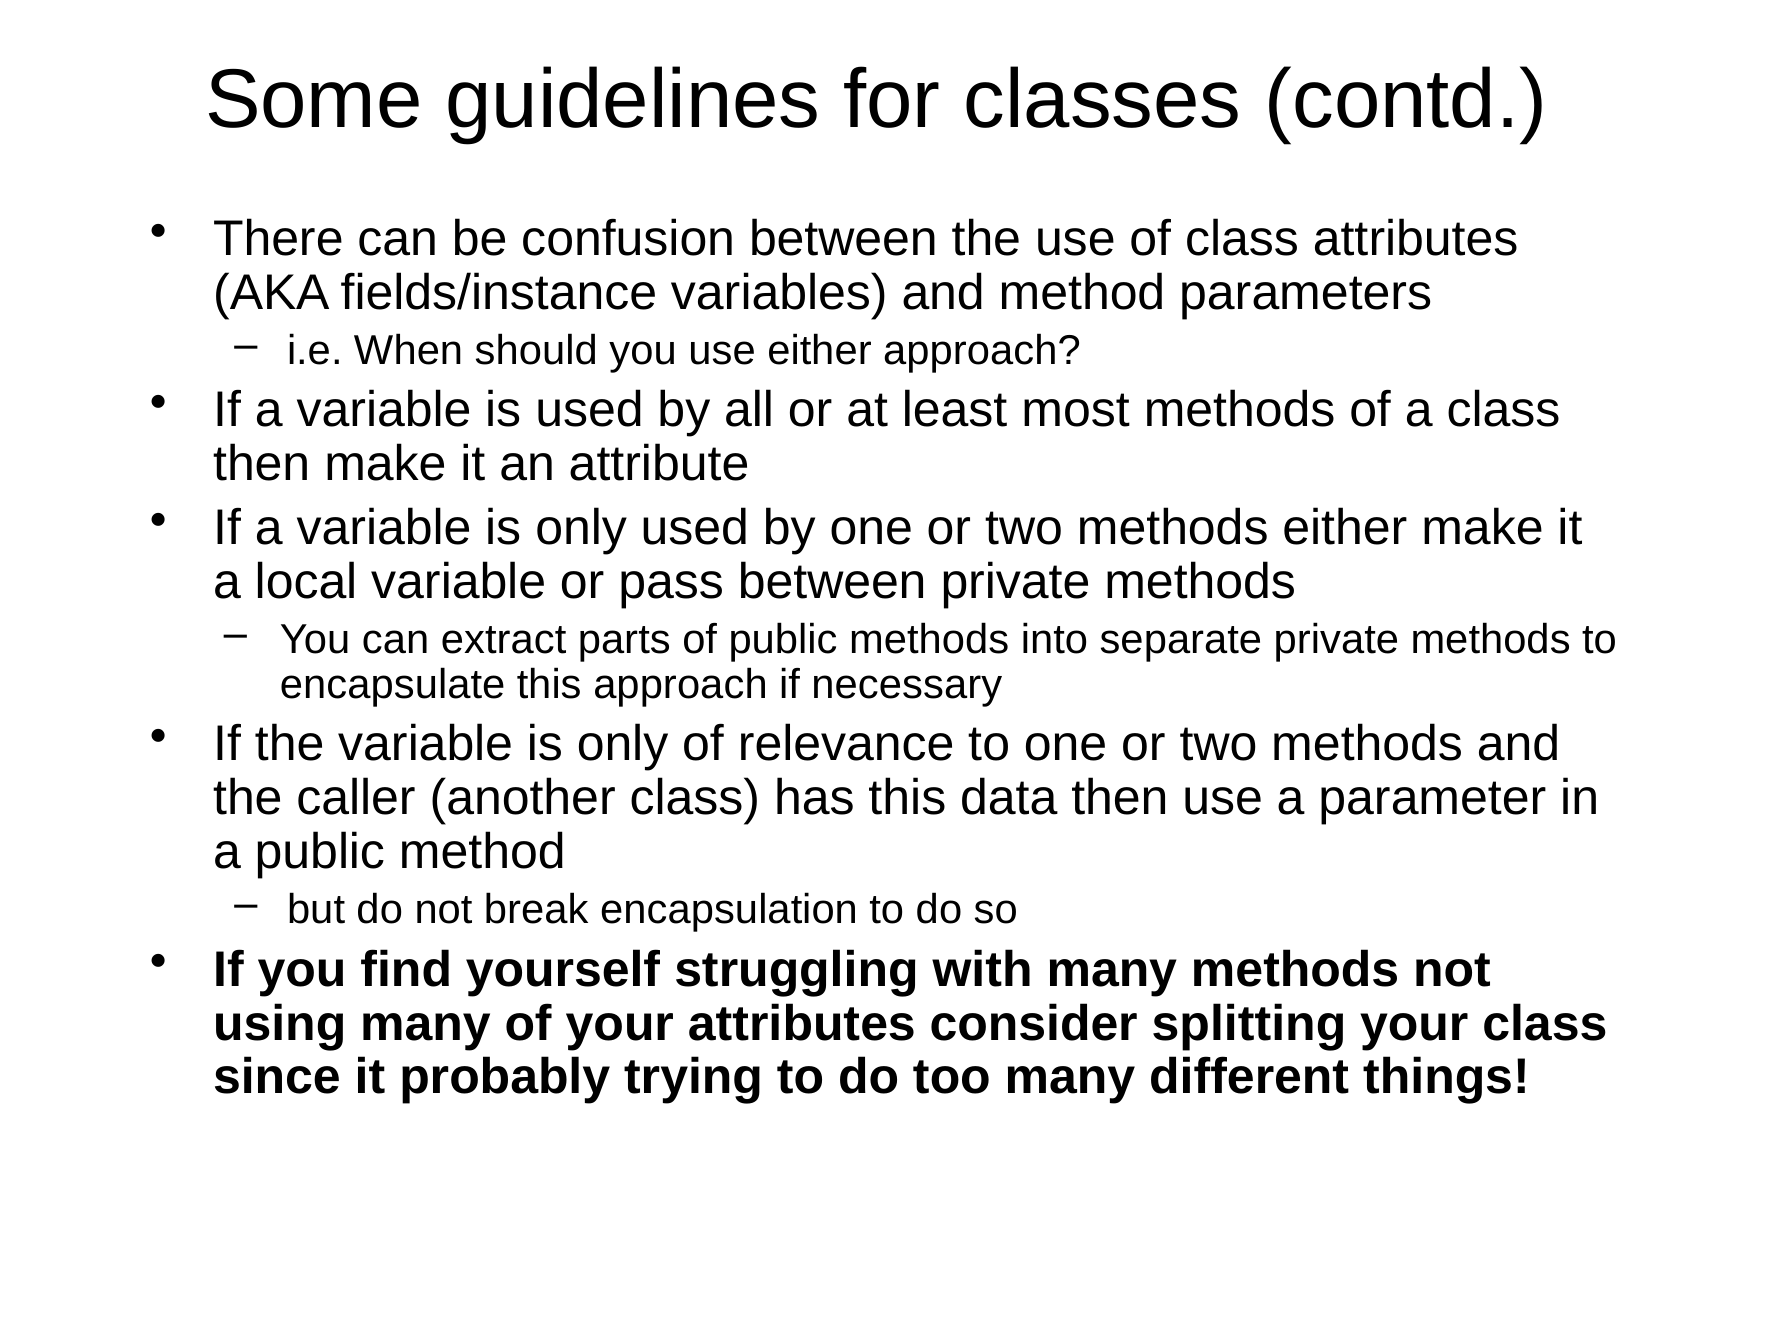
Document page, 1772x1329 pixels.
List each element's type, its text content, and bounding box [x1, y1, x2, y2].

list There can be confusion between the use of class attributes (AKA fields/instance variables) and method parameters i.e. When should you use either approach? If a variable is used by all or at least most methods of a class then make it an attribute If a variable is only used by one or two methods either make it a local variable or pass between private methods You can extract parts of public methods into separate private methods to encapsulate this approach if necessary If the variable is only of relevance to one or two methods and the caller (another class) has this data then use a parameter in a public method but do not break encapsulation to do so If you find yourself struggling with many methods not using many of your attributes consider splitting your class since it probably trying to do too many different things! [132, 203, 1639, 1220]
title Some guidelines for classes (contd.) [165, 38, 1588, 151]
